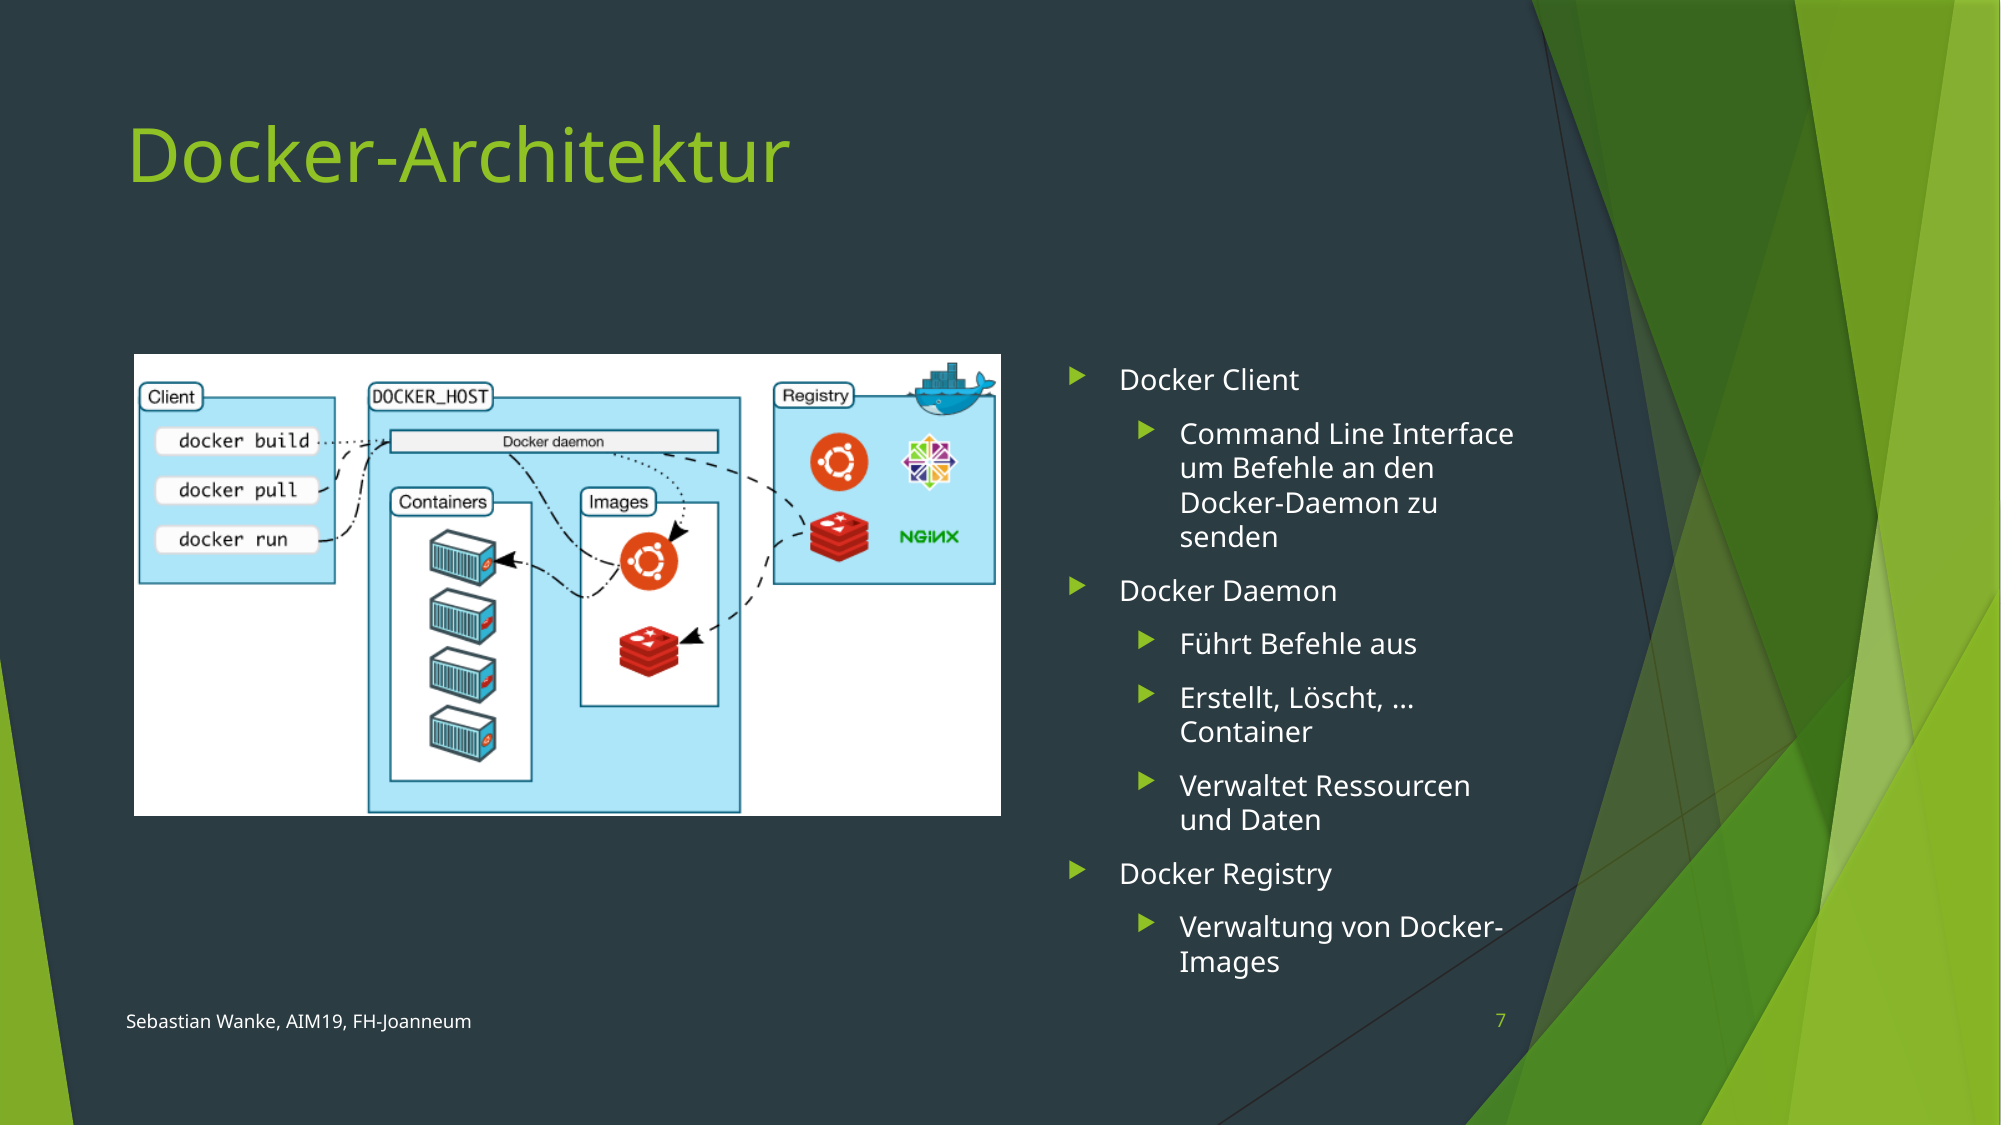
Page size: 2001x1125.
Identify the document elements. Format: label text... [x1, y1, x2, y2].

footer Sebastian Wanke, AIM19, FH-Joanneum [111, 991, 1018, 1051]
list Docker Client Command Line Interface um Befehle an den Docker-Daemon zu senden Docker Daemon Führt Befehle aus Erstellt, Löscht, … Container Verwaltet Ressourcen und Daten Docker Registry Verwaltung von Docker-Images [1052, 354, 1533, 992]
slide_number 7 [1409, 991, 1522, 1051]
title Docker-Architektur [111, 99, 1522, 317]
picture [133, 353, 1002, 817]
